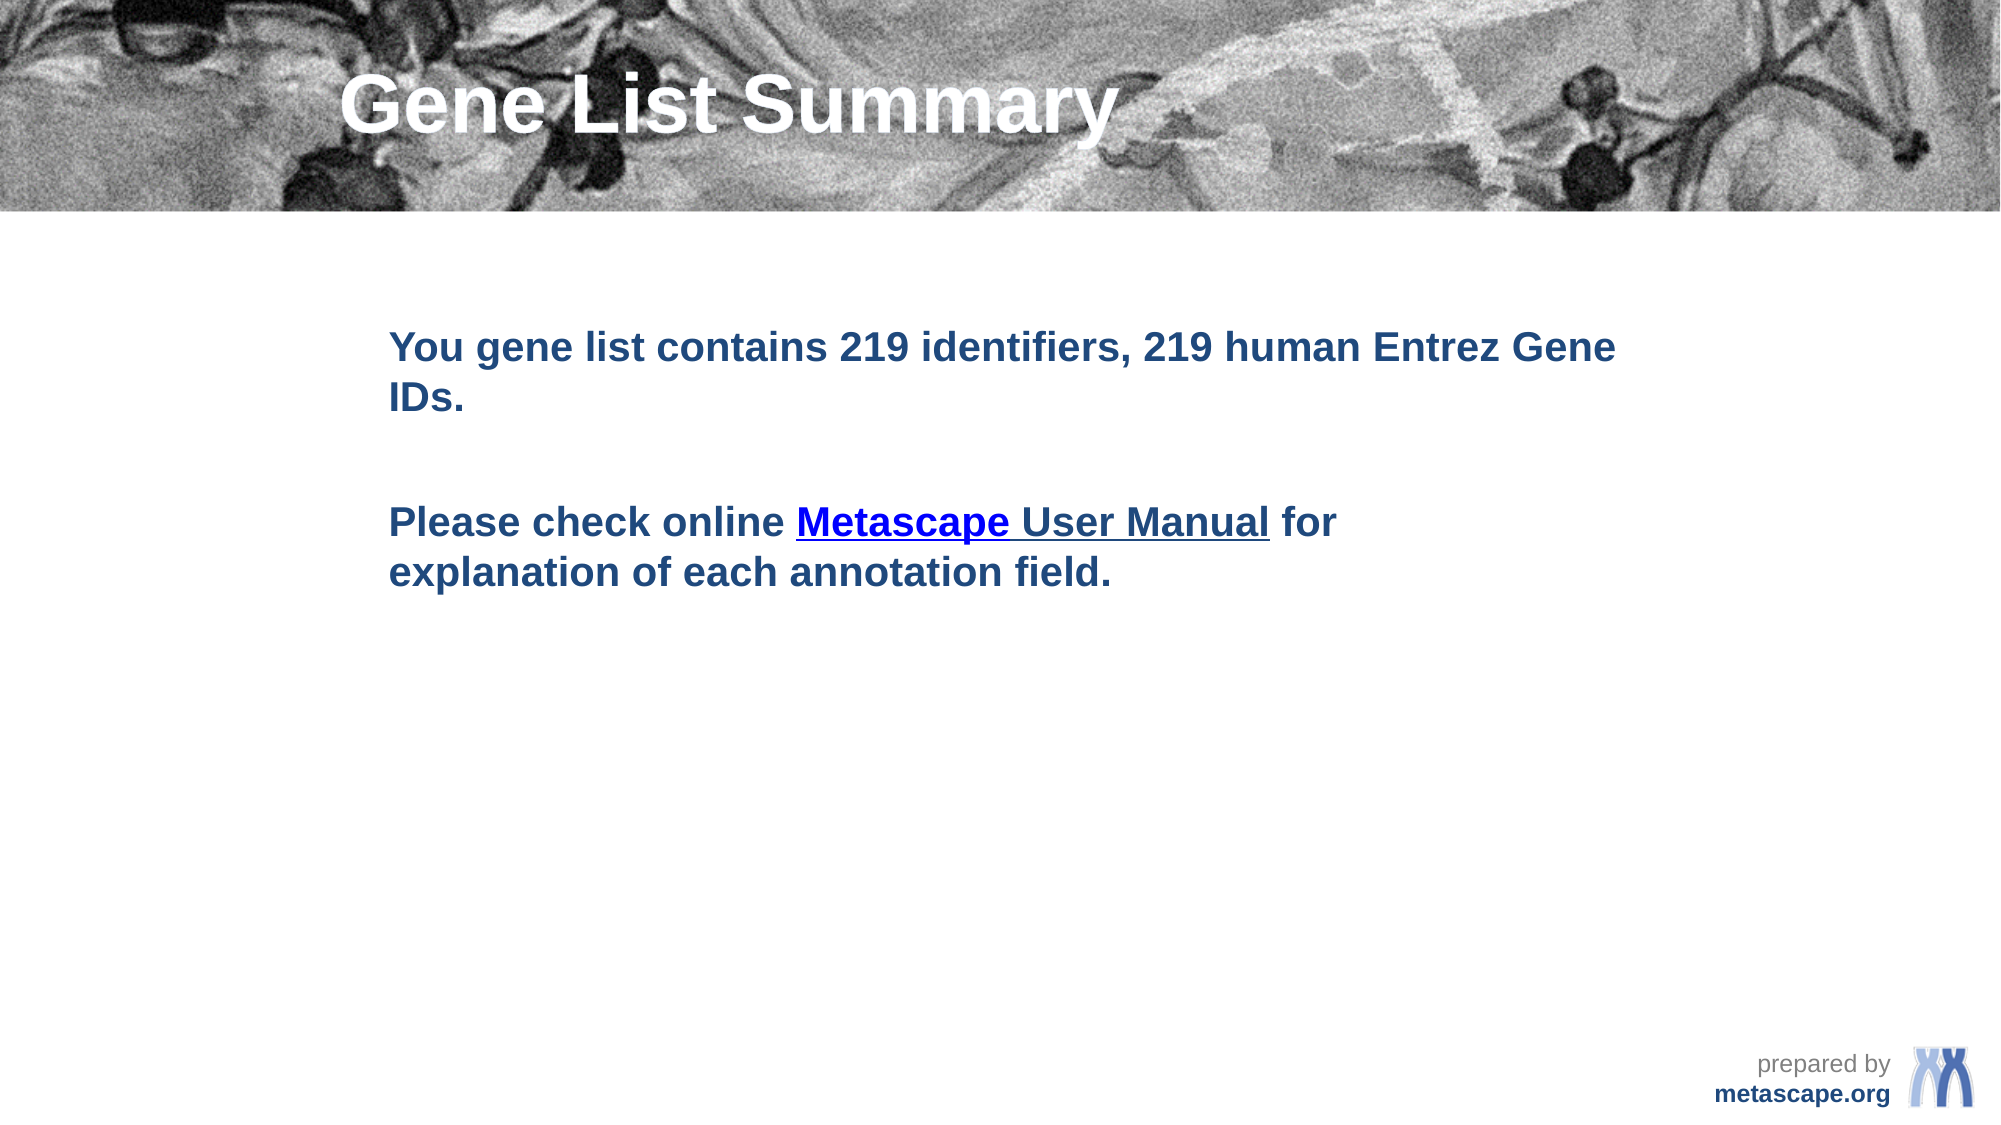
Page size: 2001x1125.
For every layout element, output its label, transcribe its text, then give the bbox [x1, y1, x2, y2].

picture [0, 0, 2001, 1125]
text_box You gene list contains 219 identifiers, 219 human Entrez Gene IDs. [373, 311, 1647, 427]
title Gene List Summary [323, 11, 1226, 187]
text_box Please check online Metascape User Manual for explanation of each annotation field. [373, 487, 1526, 603]
